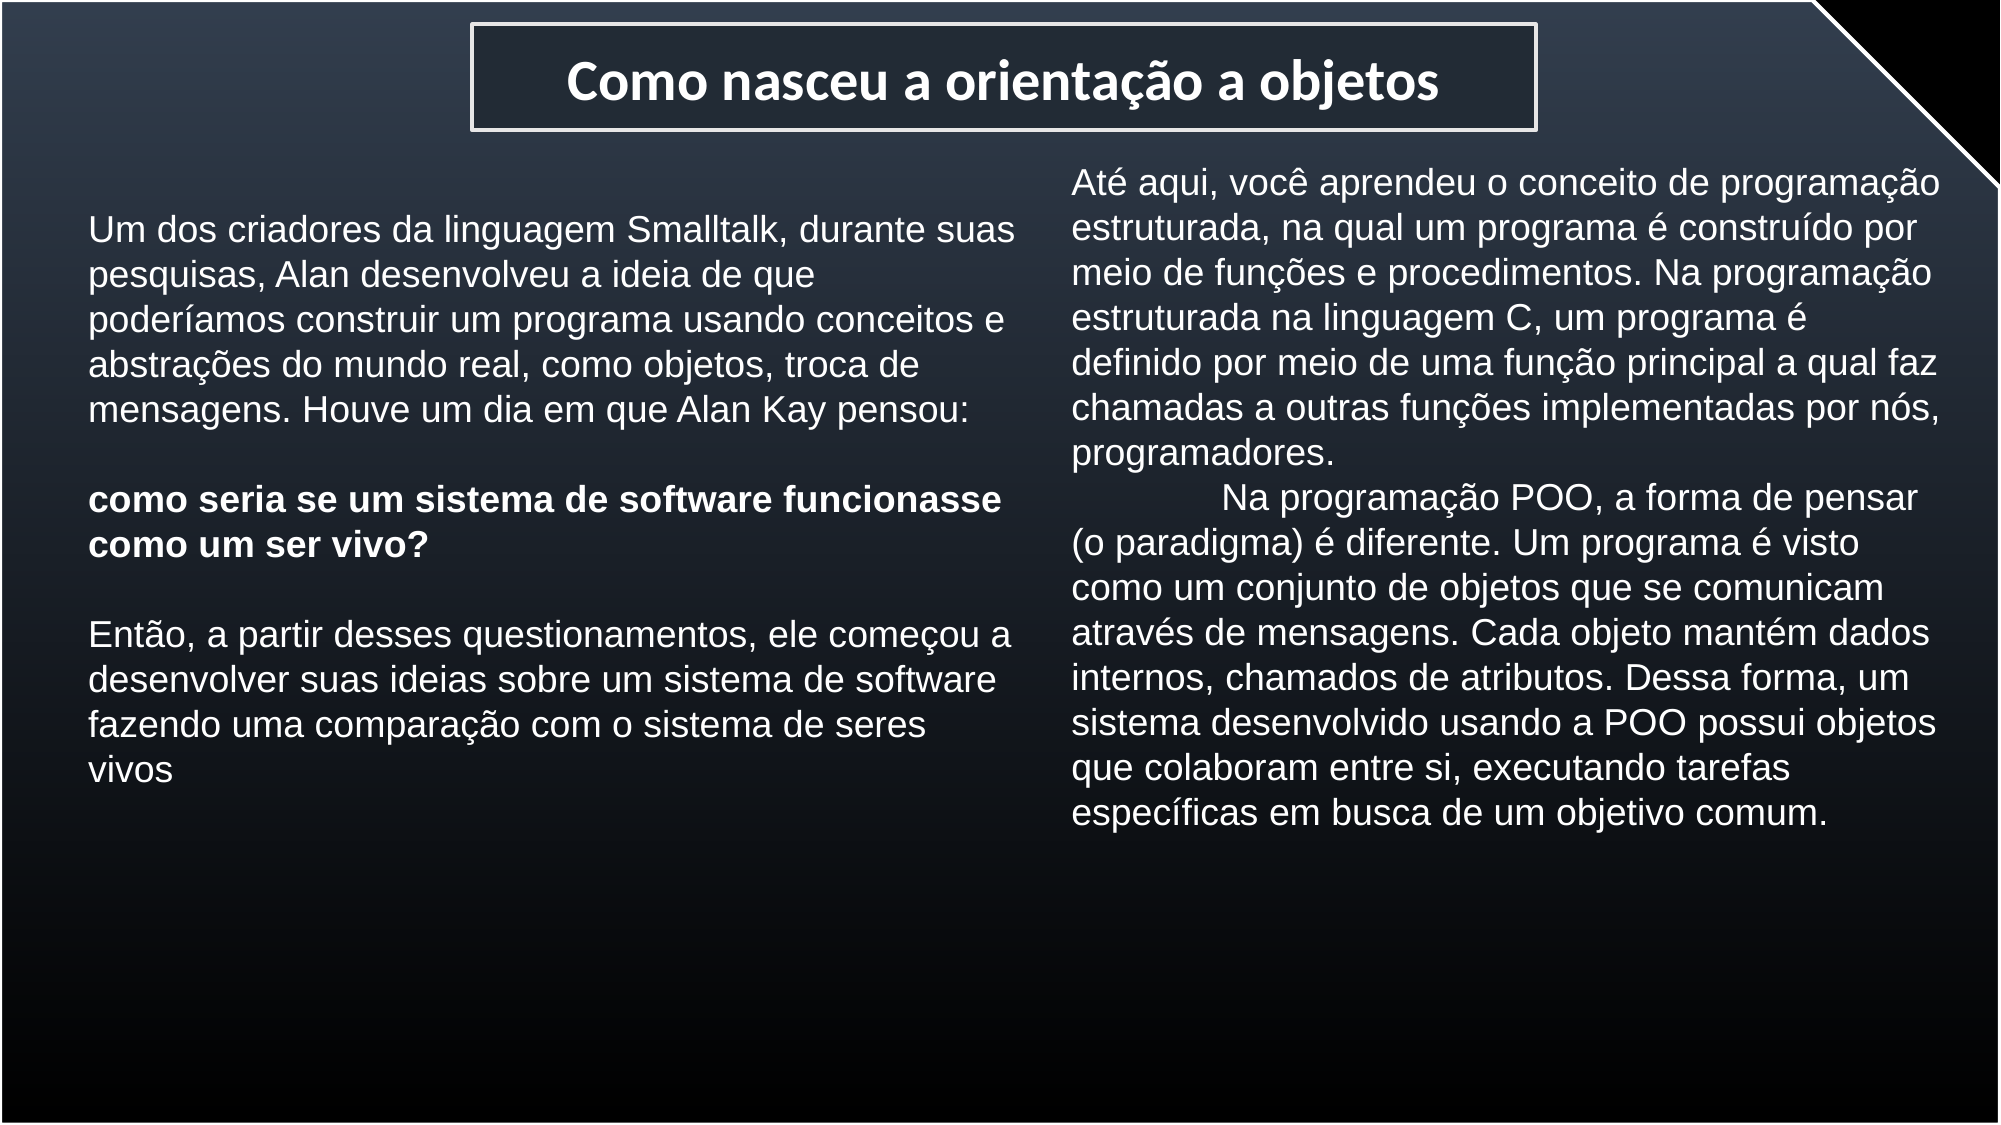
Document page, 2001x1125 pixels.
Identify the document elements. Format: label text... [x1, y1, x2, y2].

text_box Até aqui, você aprendeu o conceito de programação estruturada, na qual um programa é construído por meio de funções e procedimentos. Na programação estruturada na linguagem C, um programa é definido por meio de uma função principal a qual faz chamadas a outras funções implementadas por nós, programadores. Na programação POO, a forma de pensar (o paradigma) é diferente. Um programa é visto como um conjunto de objetos que se comunicam através de mensagens. Cada objeto mantém dados internos, chamados de atributos. Dessa forma, um sistema desenvolvido usando a POO possui objetos que colaboram entre si, executando tarefas específicas em busca de um objetivo comum. [1056, 150, 1963, 841]
text_box Como nasceu a orientação a objetos [472, 24, 1536, 131]
text_box Um dos criadores da linguagem Smalltalk, durante suas pesquisas, Alan desenvolveu a ideia de que poderíamos construir um programa usando conceitos e abstrações do mundo real, como objetos, troca de mensagens. Houve um dia em que Alan Kay pensou: como seria se um sistema de software funcionasse como um ser vivo? Então, a partir desses questionamentos, ele começou a desenvolver suas ideias sobre um sistema de software fazendo uma comparação com o sistema de seres vivos [73, 152, 1034, 888]
text_box [0, 0, 2000, 1125]
